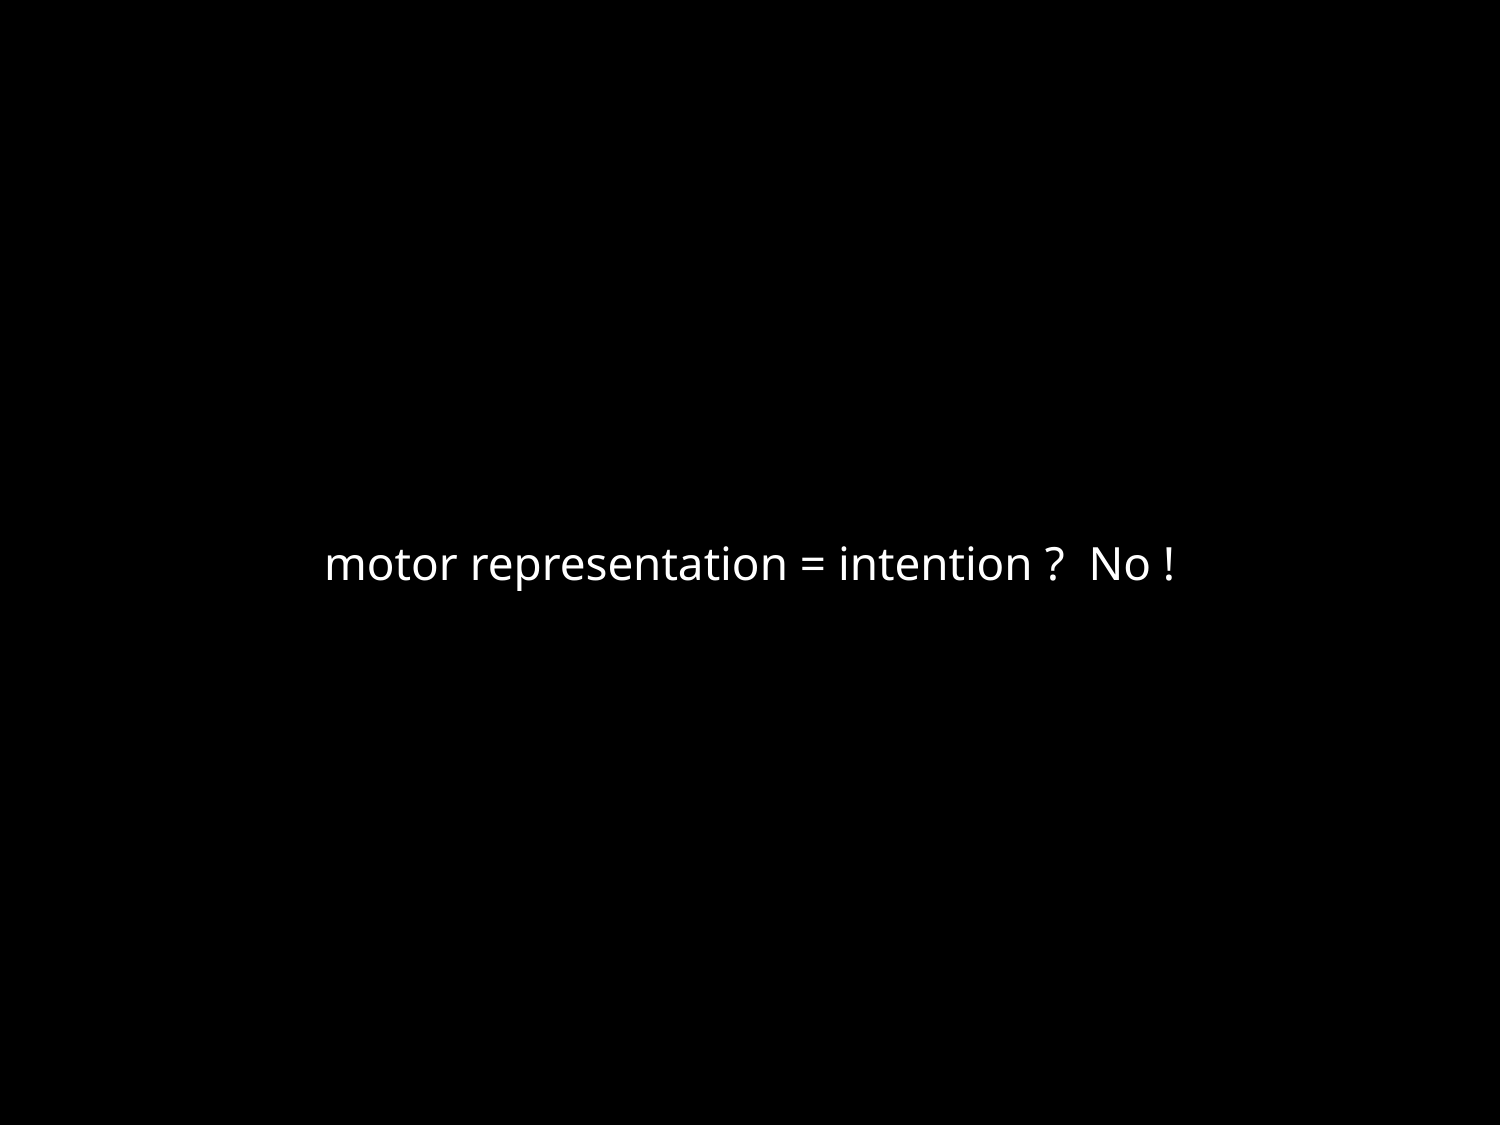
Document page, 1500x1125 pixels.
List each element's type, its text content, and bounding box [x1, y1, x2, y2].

text_box motor representation = intention ? No ! [151, 527, 1349, 598]
